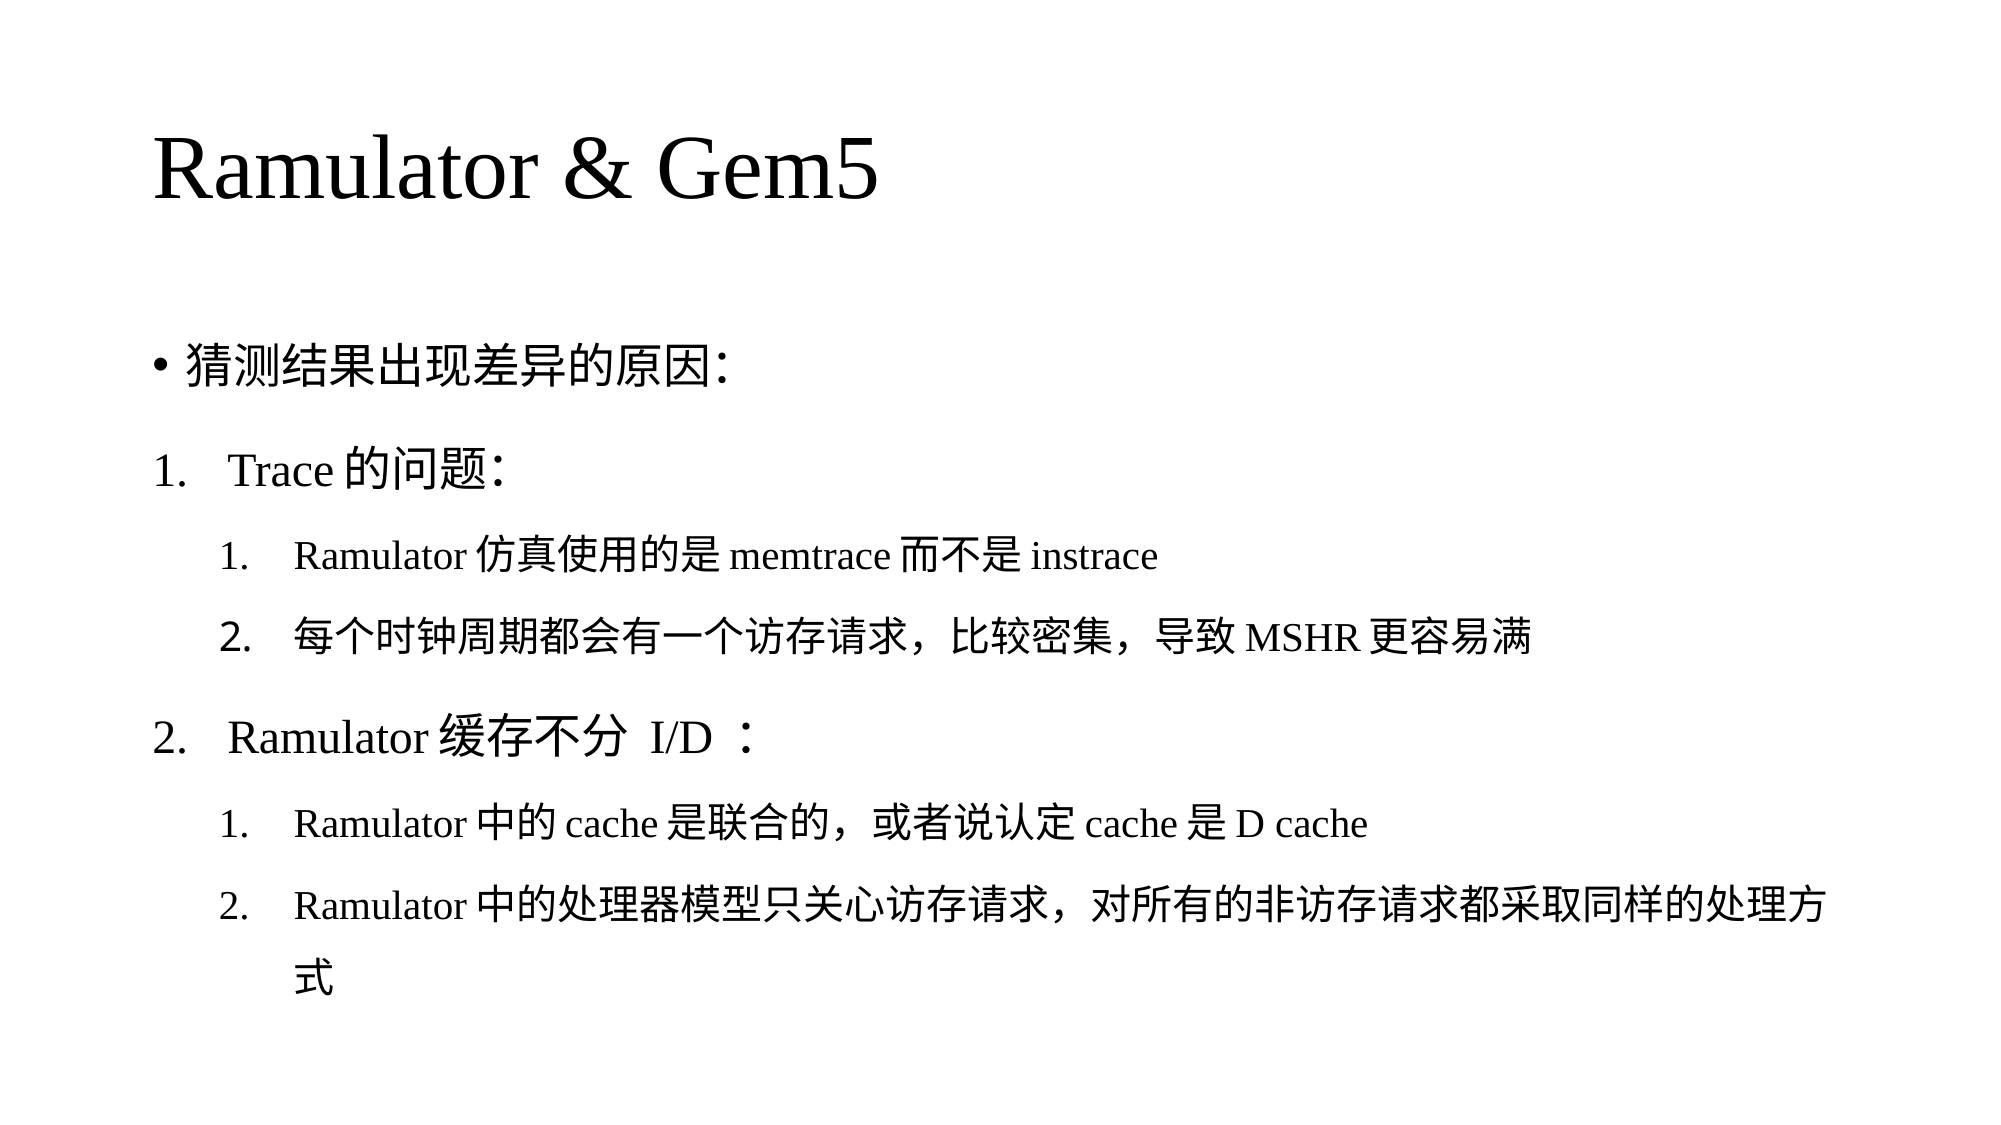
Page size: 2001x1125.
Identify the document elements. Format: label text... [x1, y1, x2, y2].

title Ramulator & Gem5 [137, 59, 1863, 278]
list 猜测结果出现差异的原因： Trace的问题： Ramulator仿真使用的是memtrace而不是instrace 每个时钟周期都会有一个访存请求，比较密集，导致MSHR更容易满 Ramulator缓存不分 I/D ： Ramulator中的cache是联合的，或者说认定cache是D cache Ramulator中的处理器模型只关心访存请求，对所有的非访存请求都采取同样的处理方式 [137, 299, 1863, 1014]
